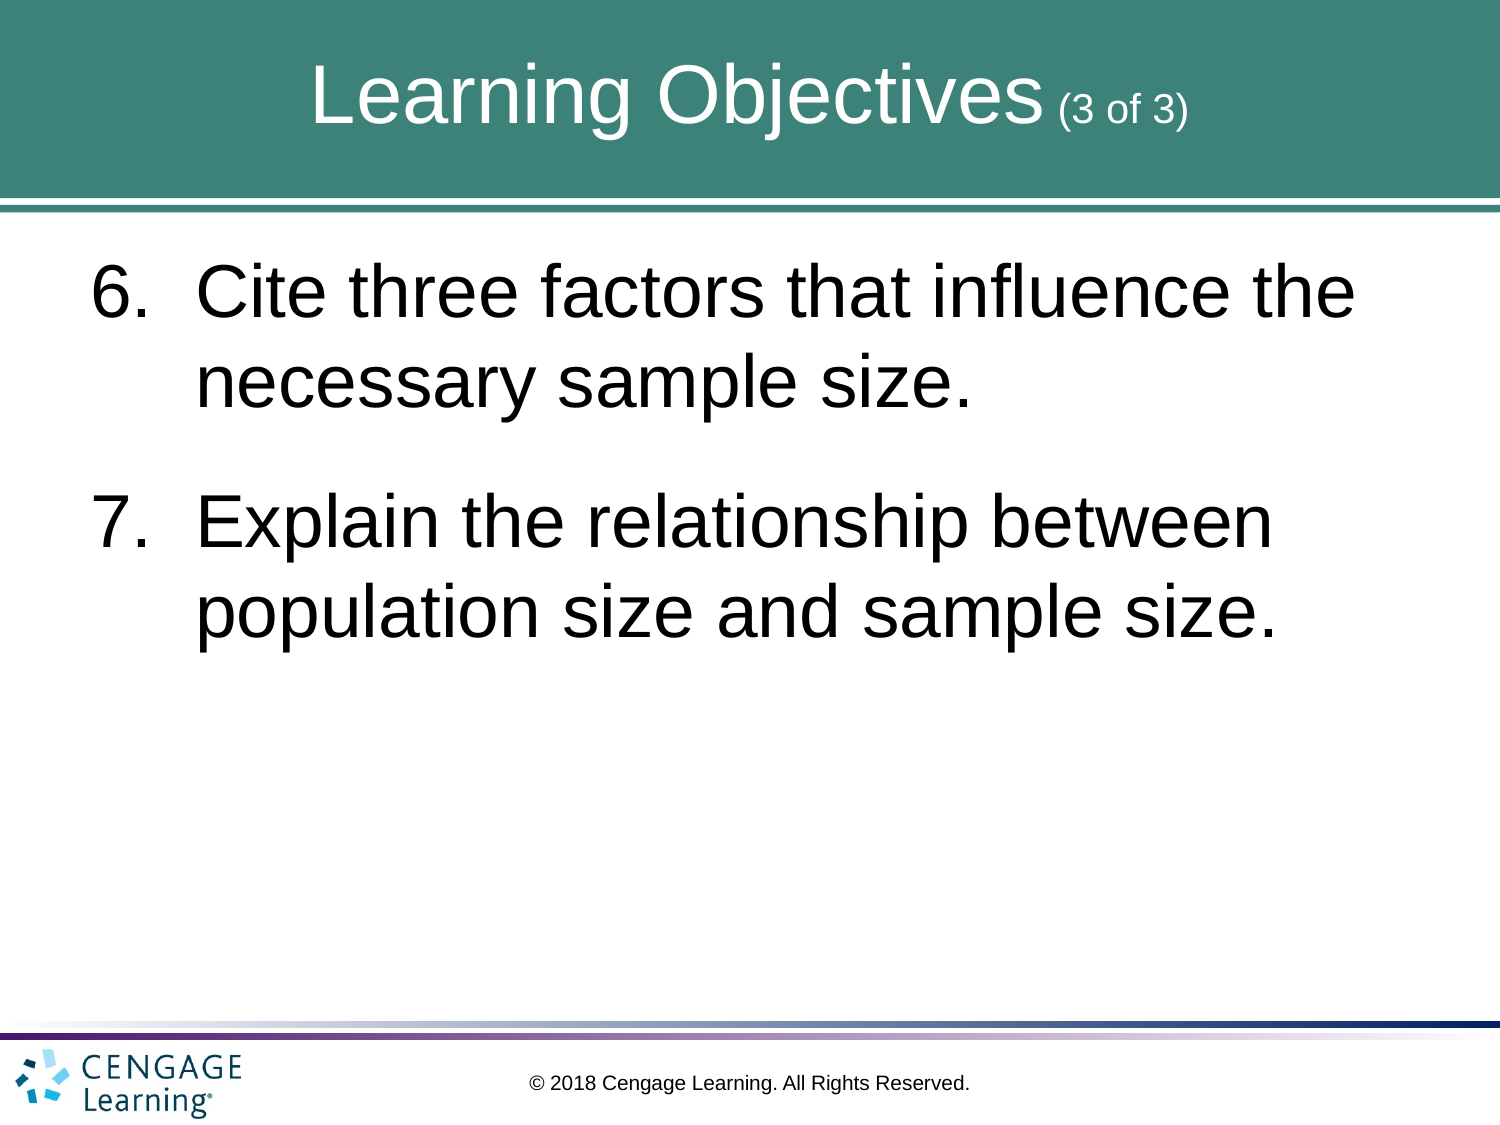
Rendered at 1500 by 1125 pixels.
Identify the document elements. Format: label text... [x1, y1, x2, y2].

picture [15, 1049, 241, 1119]
title Learning Objectives (3 of 3) [37, 0, 1463, 181]
list Cite three factors that influence the necessary sample size. Explain the relationship between population size and sample size. [74, 234, 1426, 1001]
